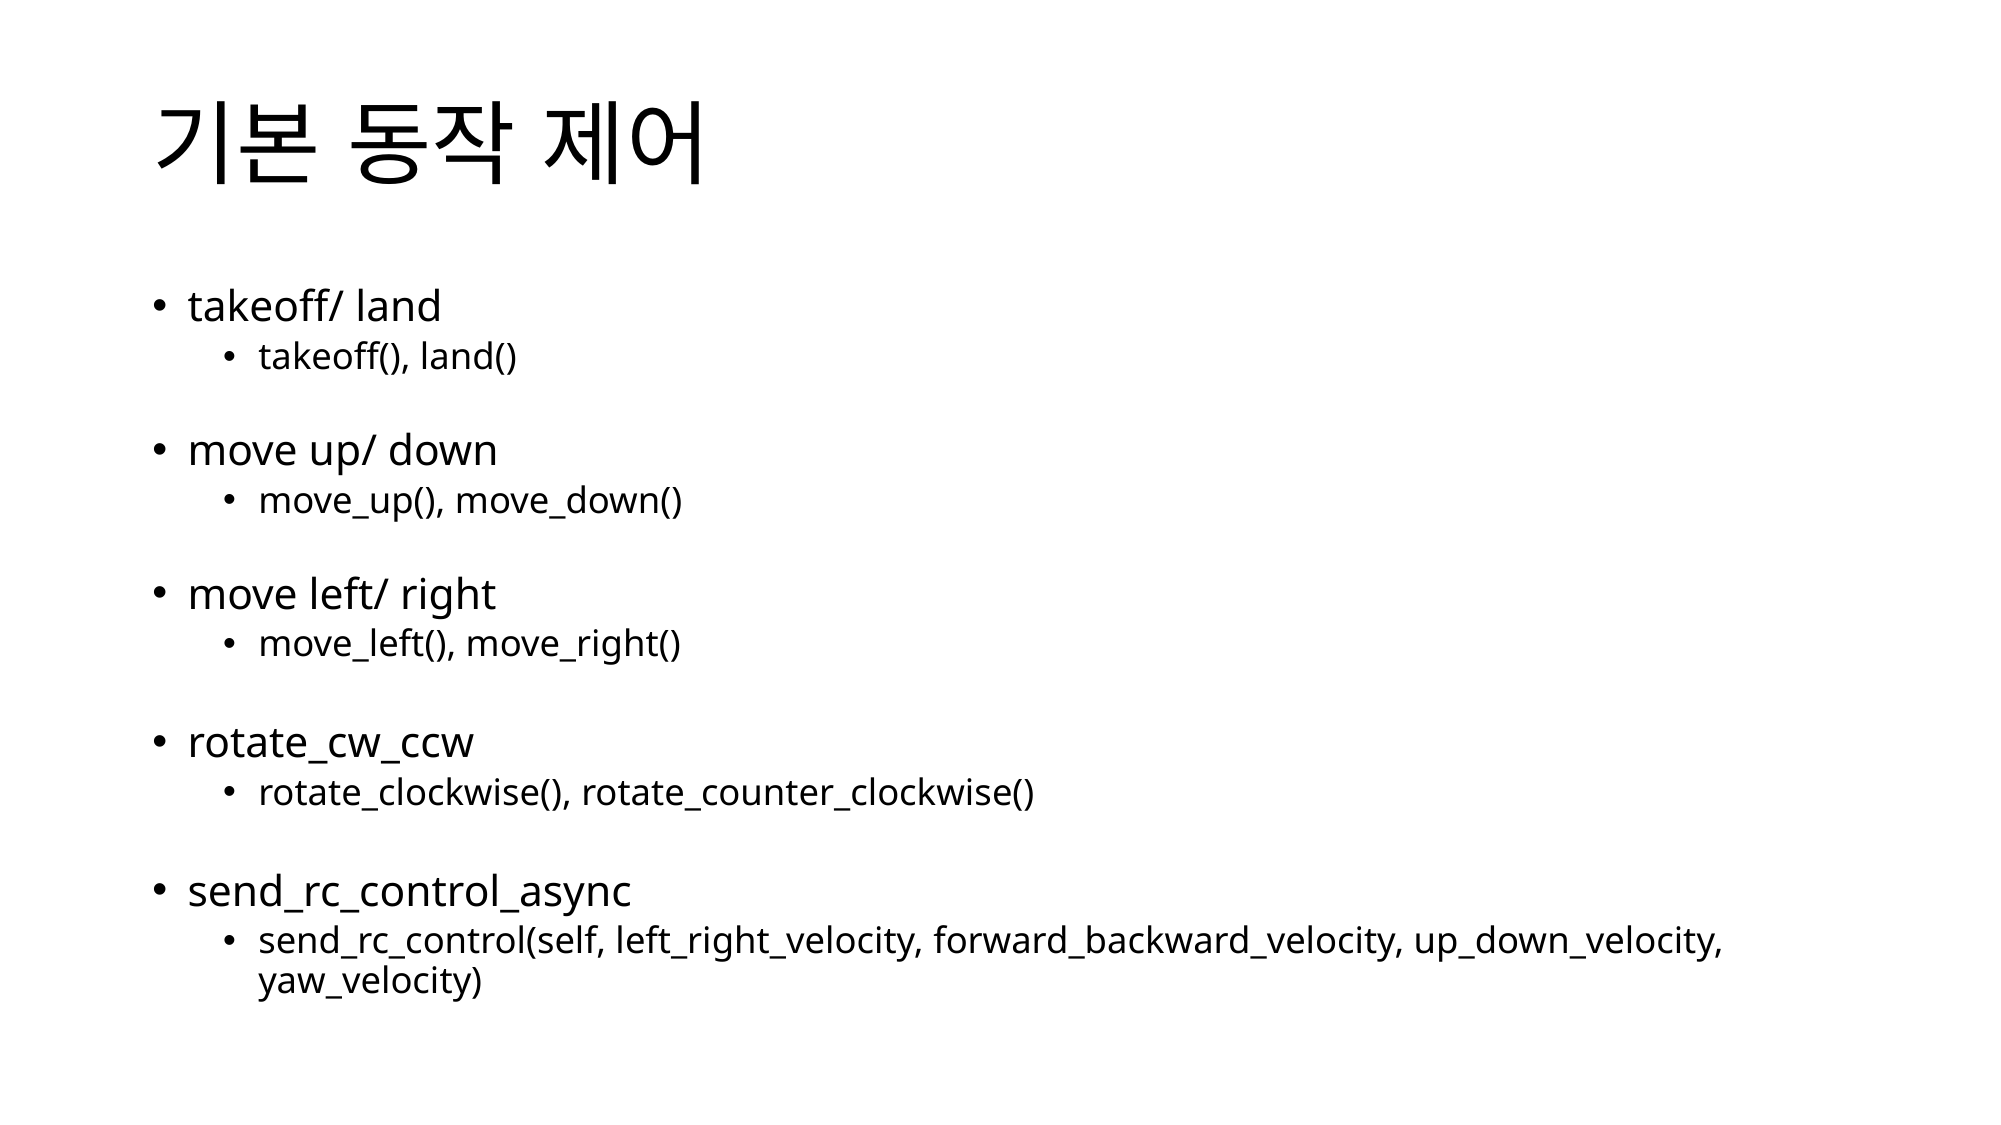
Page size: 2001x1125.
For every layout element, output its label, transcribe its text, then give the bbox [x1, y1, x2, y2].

title 기본 동작 제어 [137, 38, 1863, 257]
list takeoff/ land takeoff(), land() move up/ down move_up(), move_down() move left/ right move_left(), move_right() rotate_cw_ccw rotate_clockwise(), rotate_counter_clockwise() send_rc_control_async send_rc_control(self, left_right_velocity, forward_backward_velocity, up_down_velocity, yaw_velocity) [137, 277, 1863, 1014]
